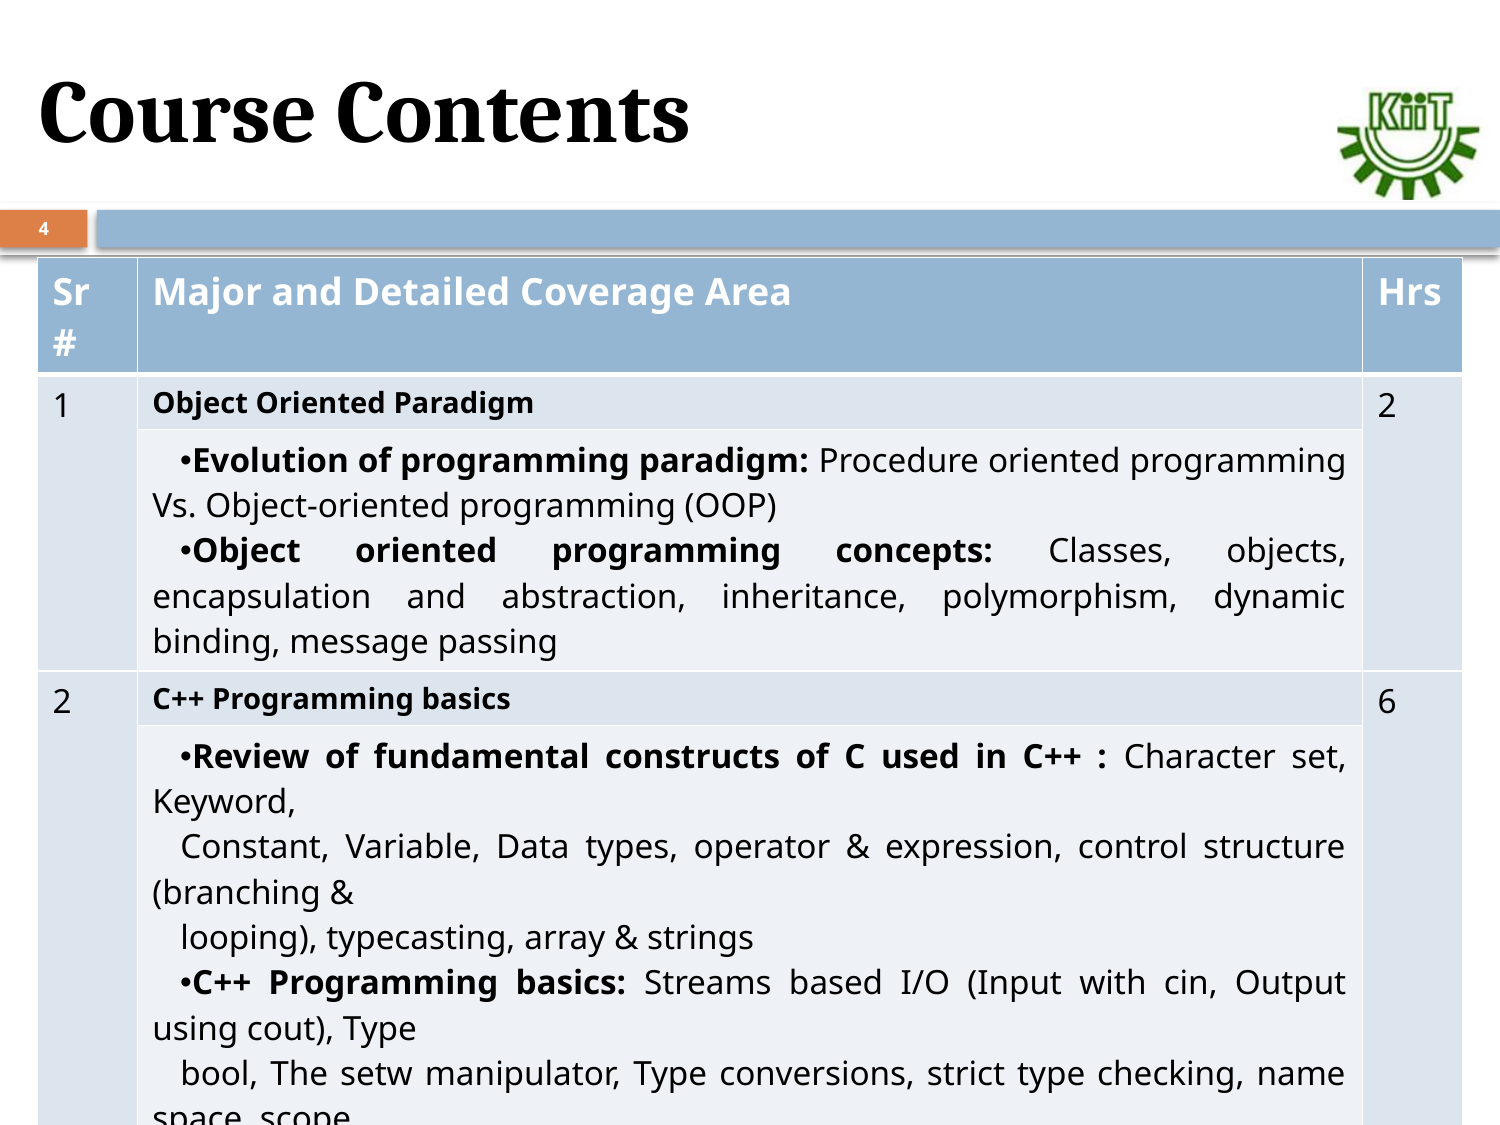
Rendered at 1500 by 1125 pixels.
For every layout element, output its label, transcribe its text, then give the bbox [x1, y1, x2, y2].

table_cell Review of fundamental constructs of C used in C++ : Character set, Keyword, Constant, Variable, Data types, operator & expression, control structure (branching & looping), typecasting, array & strings C++ Programming basics: Streams based I/O (Input with cin, Output using cout), Type bool, The setw manipulator, Type conversions, strict type checking, name space, scope resolution operator (::) Variables: Scope & lifetime of variables, variable declaration at the point of use, Ordinary Variable Vs. Pointer Variable Vs. Reference Variable (variable aliases) Function: Parameter passing by value Vs. by address Vs. by reference, inline function, function overloading, default arguments. [138, 726, 1362, 1125]
table_cell 6 [1363, 672, 1462, 1125]
table_cell Object Oriented Paradigm [138, 377, 1362, 429]
picture [1337, 87, 1491, 201]
title Course Contents [24, 24, 1363, 188]
table_header Hrs [1363, 258, 1462, 372]
table_cell C++ Programming basics [138, 672, 1362, 725]
table_cell 2 [1363, 377, 1462, 670]
table_header Sr # [38, 258, 137, 372]
table_header Major and Detailed Coverage Area [138, 258, 1362, 372]
table_cell Evolution of programming paradigm: Procedure oriented programming Vs. Object-oriented programming (OOP) Object oriented programming concepts: Classes, objects, encapsulation and abstraction, inheritance, polymorphism, dynamic binding, message passing [138, 430, 1362, 670]
slide_number 4 [0, 208, 88, 249]
table_cell 2 [38, 672, 137, 1125]
table_cell 1 [38, 377, 137, 670]
